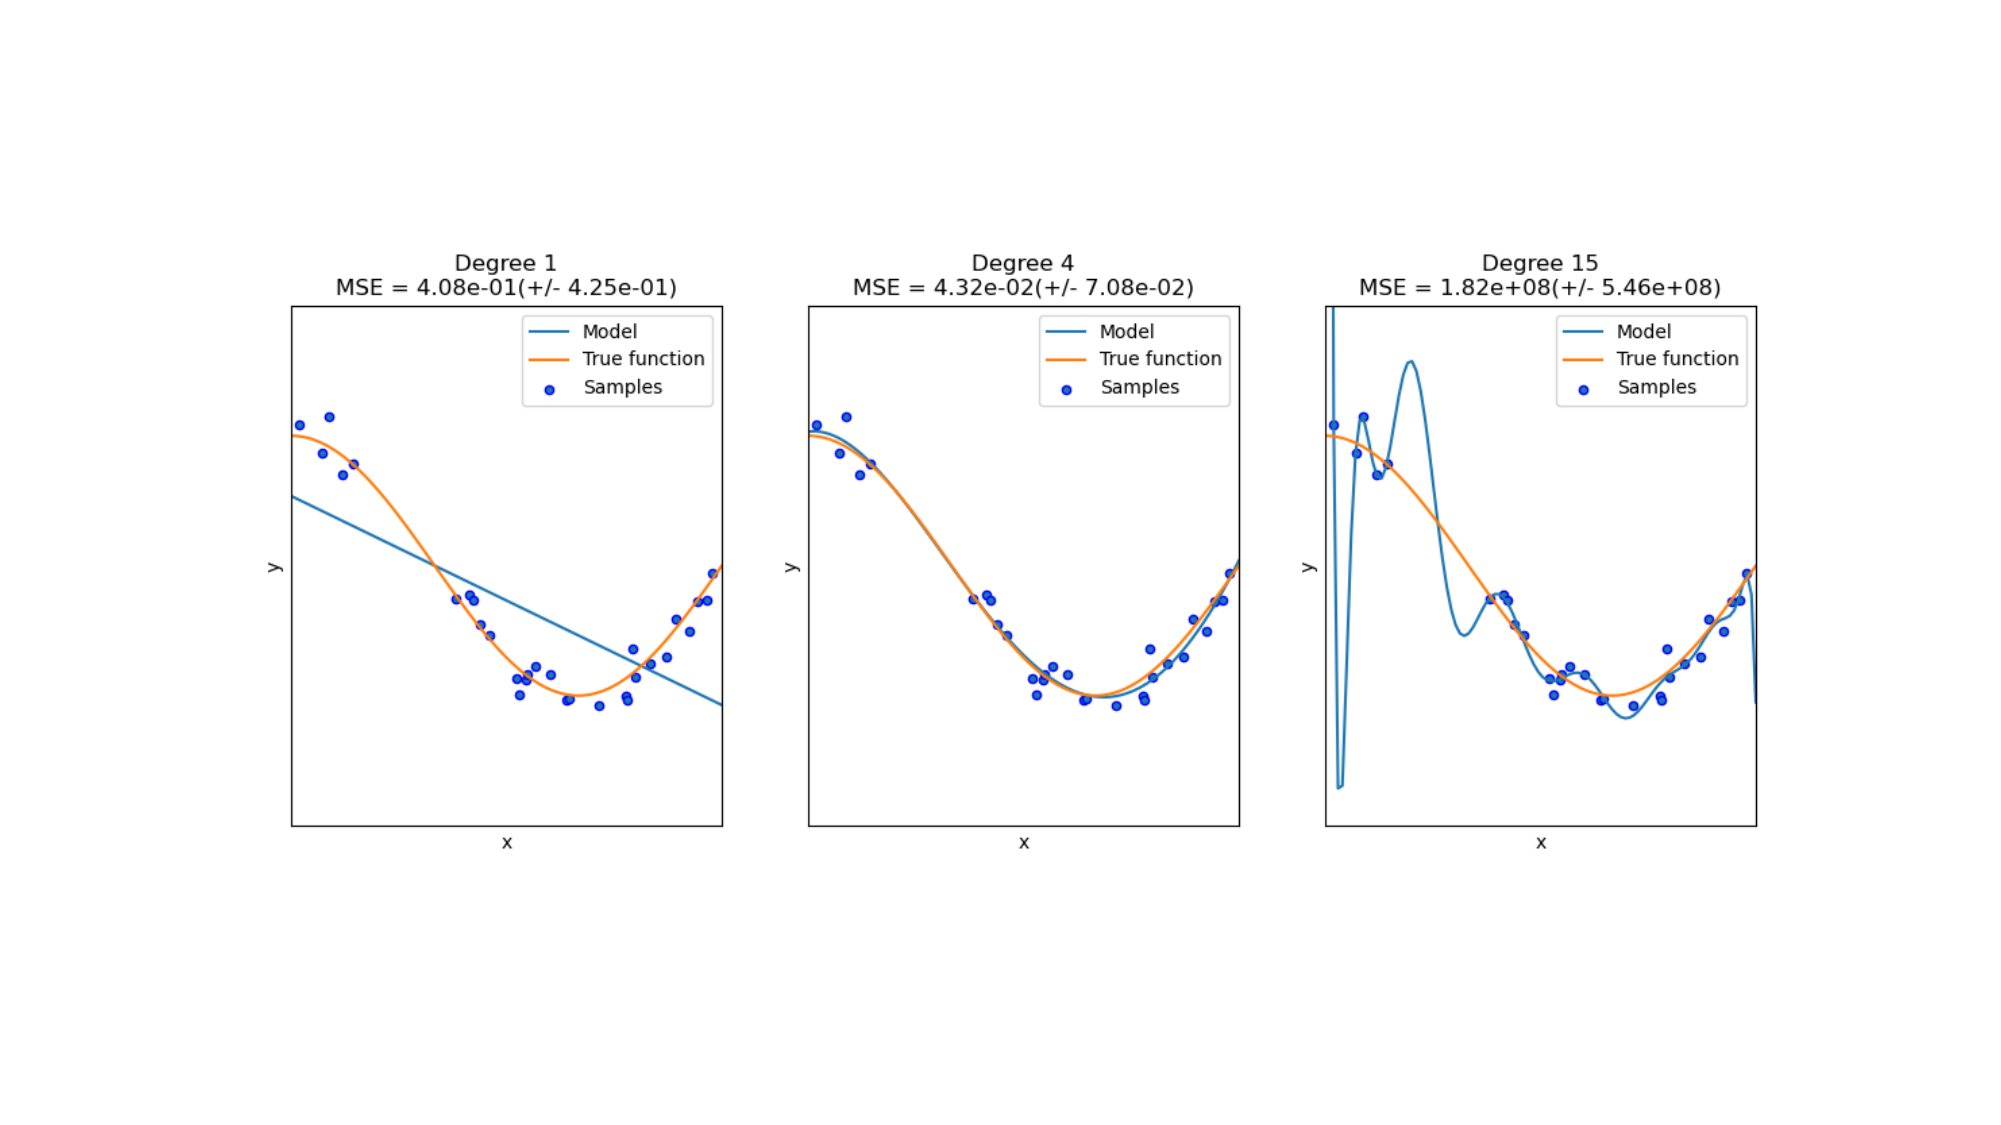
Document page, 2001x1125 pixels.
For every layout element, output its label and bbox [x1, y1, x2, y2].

picture [55, 224, 1945, 901]
